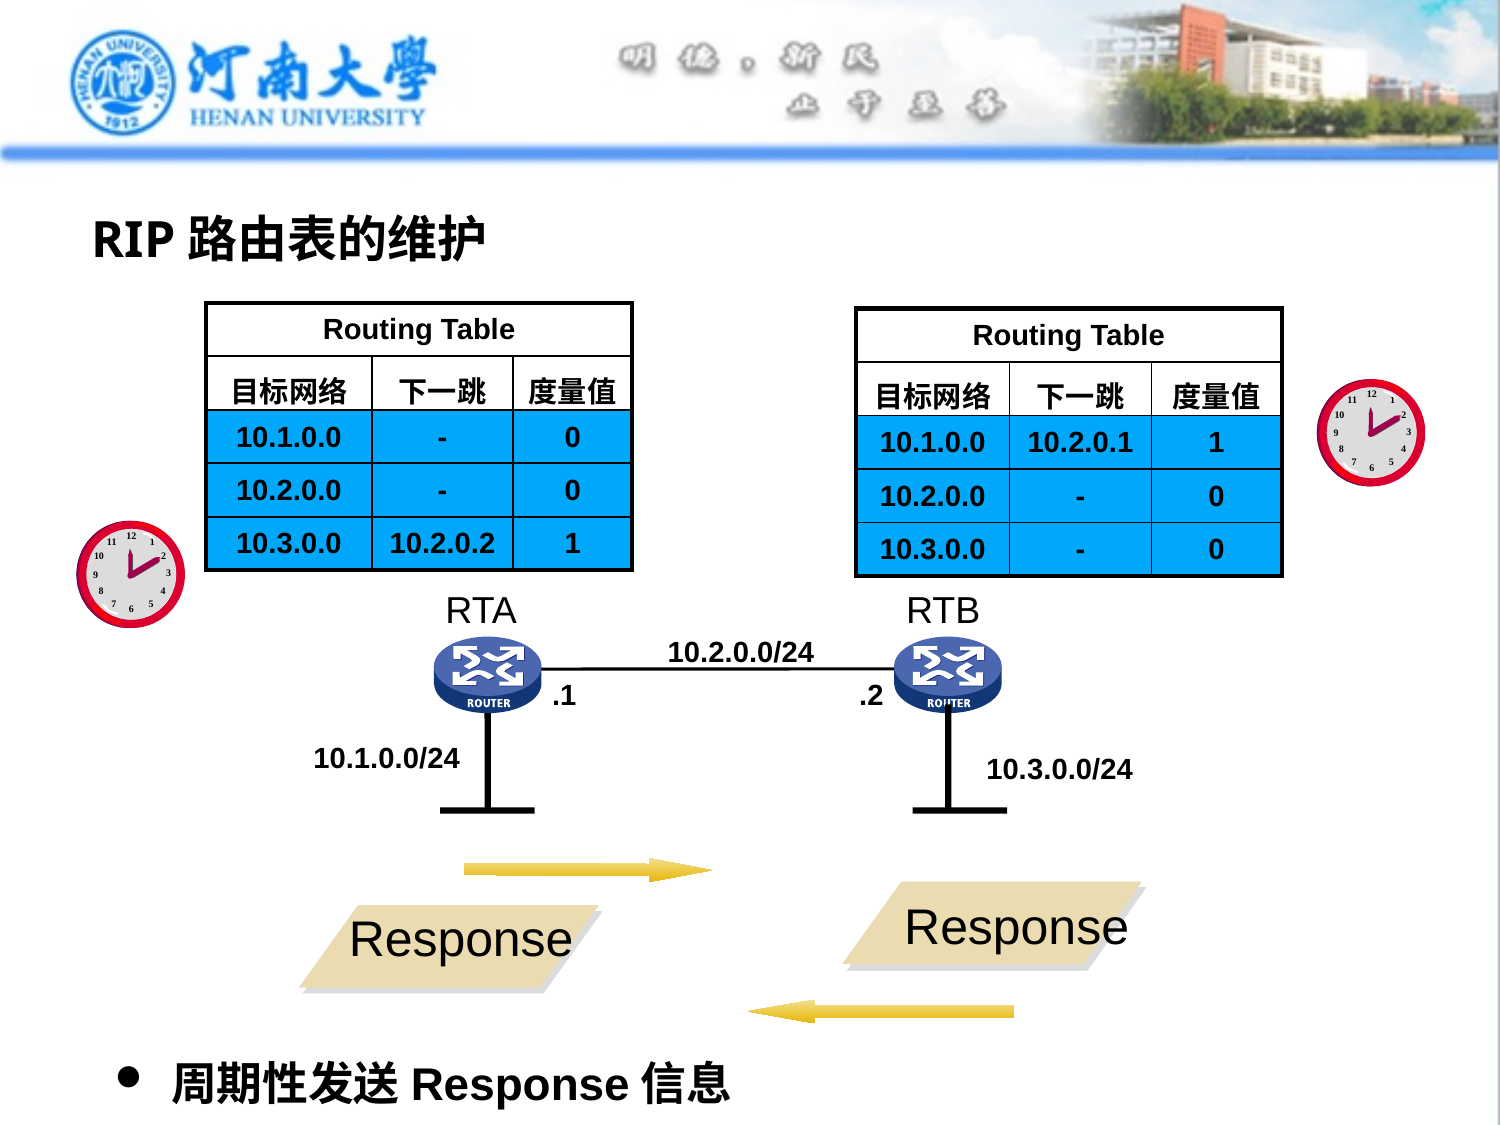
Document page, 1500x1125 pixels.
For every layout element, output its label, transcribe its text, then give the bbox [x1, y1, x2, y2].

picture [0, 0, 1500, 1125]
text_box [428, 633, 548, 717]
table_cell 10.3.0.0 [208, 518, 371, 568]
table_cell 10.2.0.2 [373, 518, 512, 568]
table_cell - [1010, 470, 1151, 522]
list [76, 520, 186, 628]
text_box Response [889, 881, 1161, 963]
text_box .2 [841, 669, 884, 719]
table_cell 1 [514, 518, 630, 568]
table_cell 0 [514, 411, 630, 462]
table_cell 目标网络 [208, 357, 371, 409]
table_cell - [1010, 523, 1151, 574]
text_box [888, 633, 1008, 717]
table_cell 0 [1152, 470, 1280, 522]
table_cell 10.1.0.0 [208, 411, 371, 462]
text_box 10.3.0.0/24 [971, 739, 1197, 793]
table_cell 下一跳 [1010, 363, 1151, 415]
title RIP路由表的维护 [76, 184, 1427, 291]
text_box RTB [891, 578, 1022, 639]
table_cell 度量值 [1152, 363, 1280, 415]
text_box Response [333, 893, 606, 974]
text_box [1316, 378, 1426, 487]
table_cell 10.2.0.0 [208, 464, 371, 516]
table_cell 度量值 [514, 357, 630, 409]
text_box .1 [551, 669, 594, 719]
table_header Routing Table [208, 305, 630, 355]
text_box [842, 898, 1084, 965]
table_cell - [373, 411, 512, 462]
table_cell 1 [1152, 416, 1280, 468]
table_cell 目标网络 [858, 363, 1009, 415]
table_cell - [373, 464, 512, 516]
text_box RTA [430, 574, 561, 639]
table_cell 10.2.0.0 [858, 470, 1009, 522]
table_cell 10.3.0.0 [858, 523, 1009, 574]
text_box [747, 999, 1014, 1024]
table_cell 0 [1152, 523, 1280, 574]
table_cell 10.1.0.0 [858, 416, 1009, 468]
text_box 10.2.0.0/24 [652, 622, 866, 676]
table_cell 10.2.0.1 [1010, 416, 1151, 468]
text_box [463, 858, 712, 882]
table_cell 下一跳 [373, 357, 512, 409]
text_box 周期性发送Response信息 [100, 1046, 1093, 1117]
table_header Routing Table [858, 311, 1280, 361]
text_box 10.1.0.0/24 [298, 728, 523, 782]
text_box [298, 939, 550, 988]
table_cell 0 [514, 464, 630, 516]
